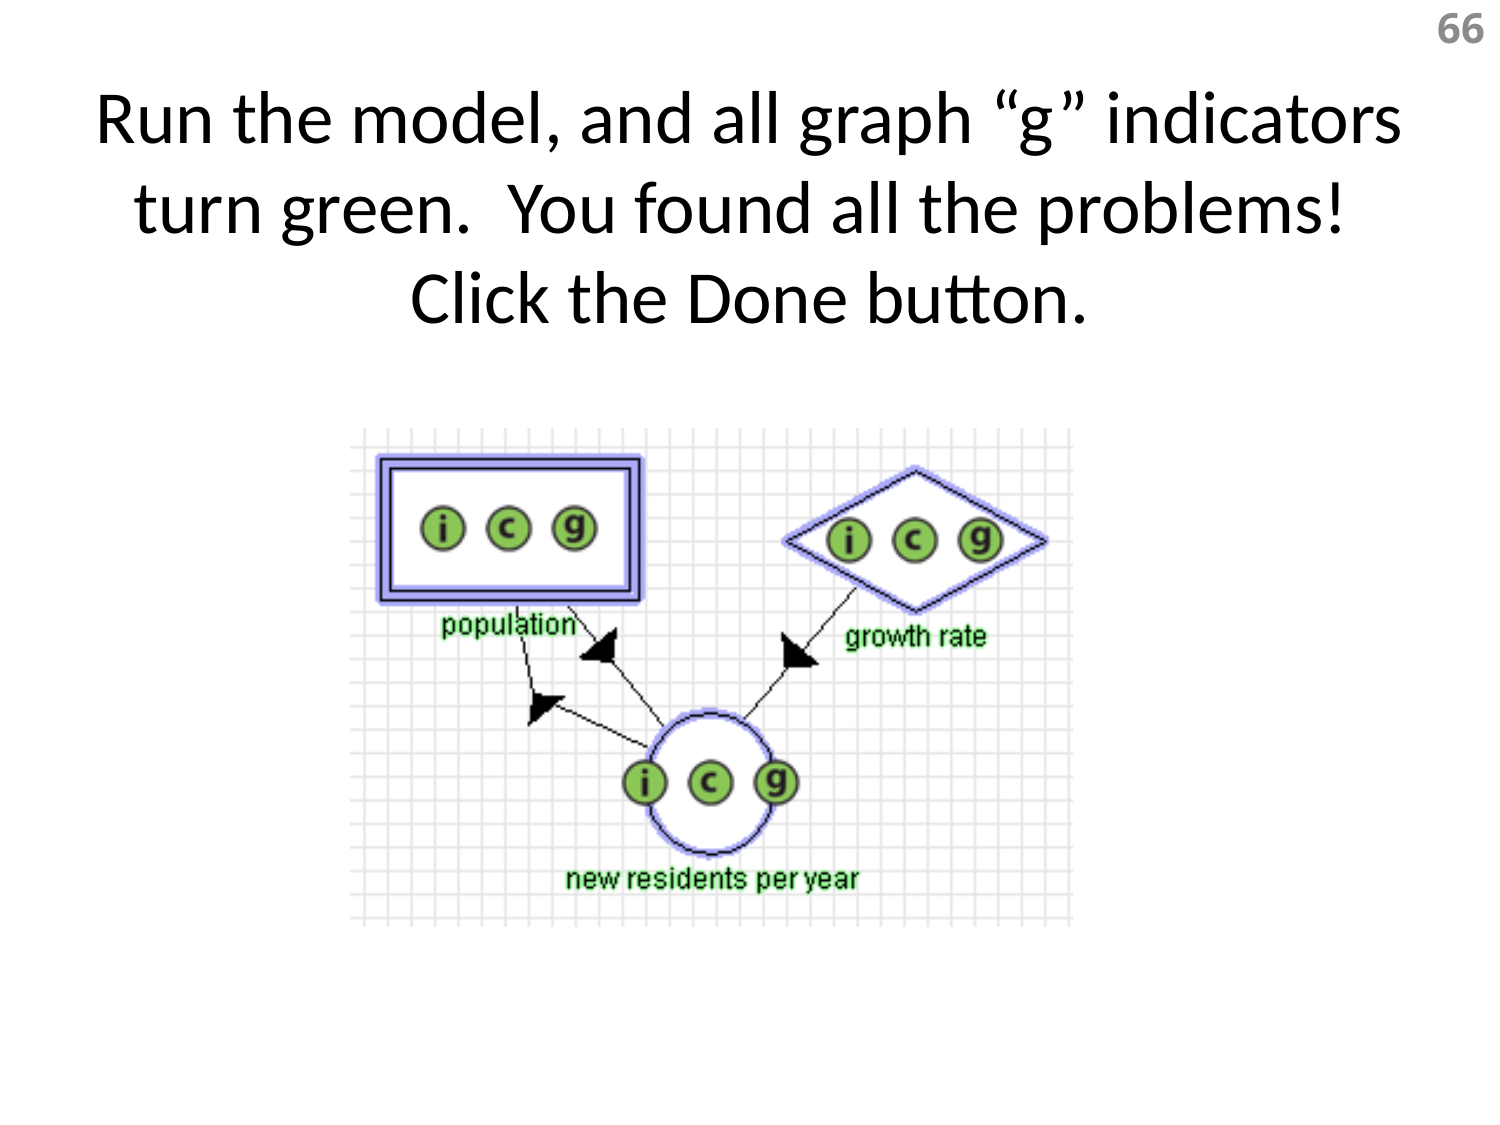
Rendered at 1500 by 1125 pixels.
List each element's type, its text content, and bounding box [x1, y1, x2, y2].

title Run the model, and all graph “g” indicators turn green. You found all the problems! Click the Done button. [75, 45, 1425, 363]
slide_number 66 [1149, 0, 1500, 60]
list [349, 428, 1073, 927]
